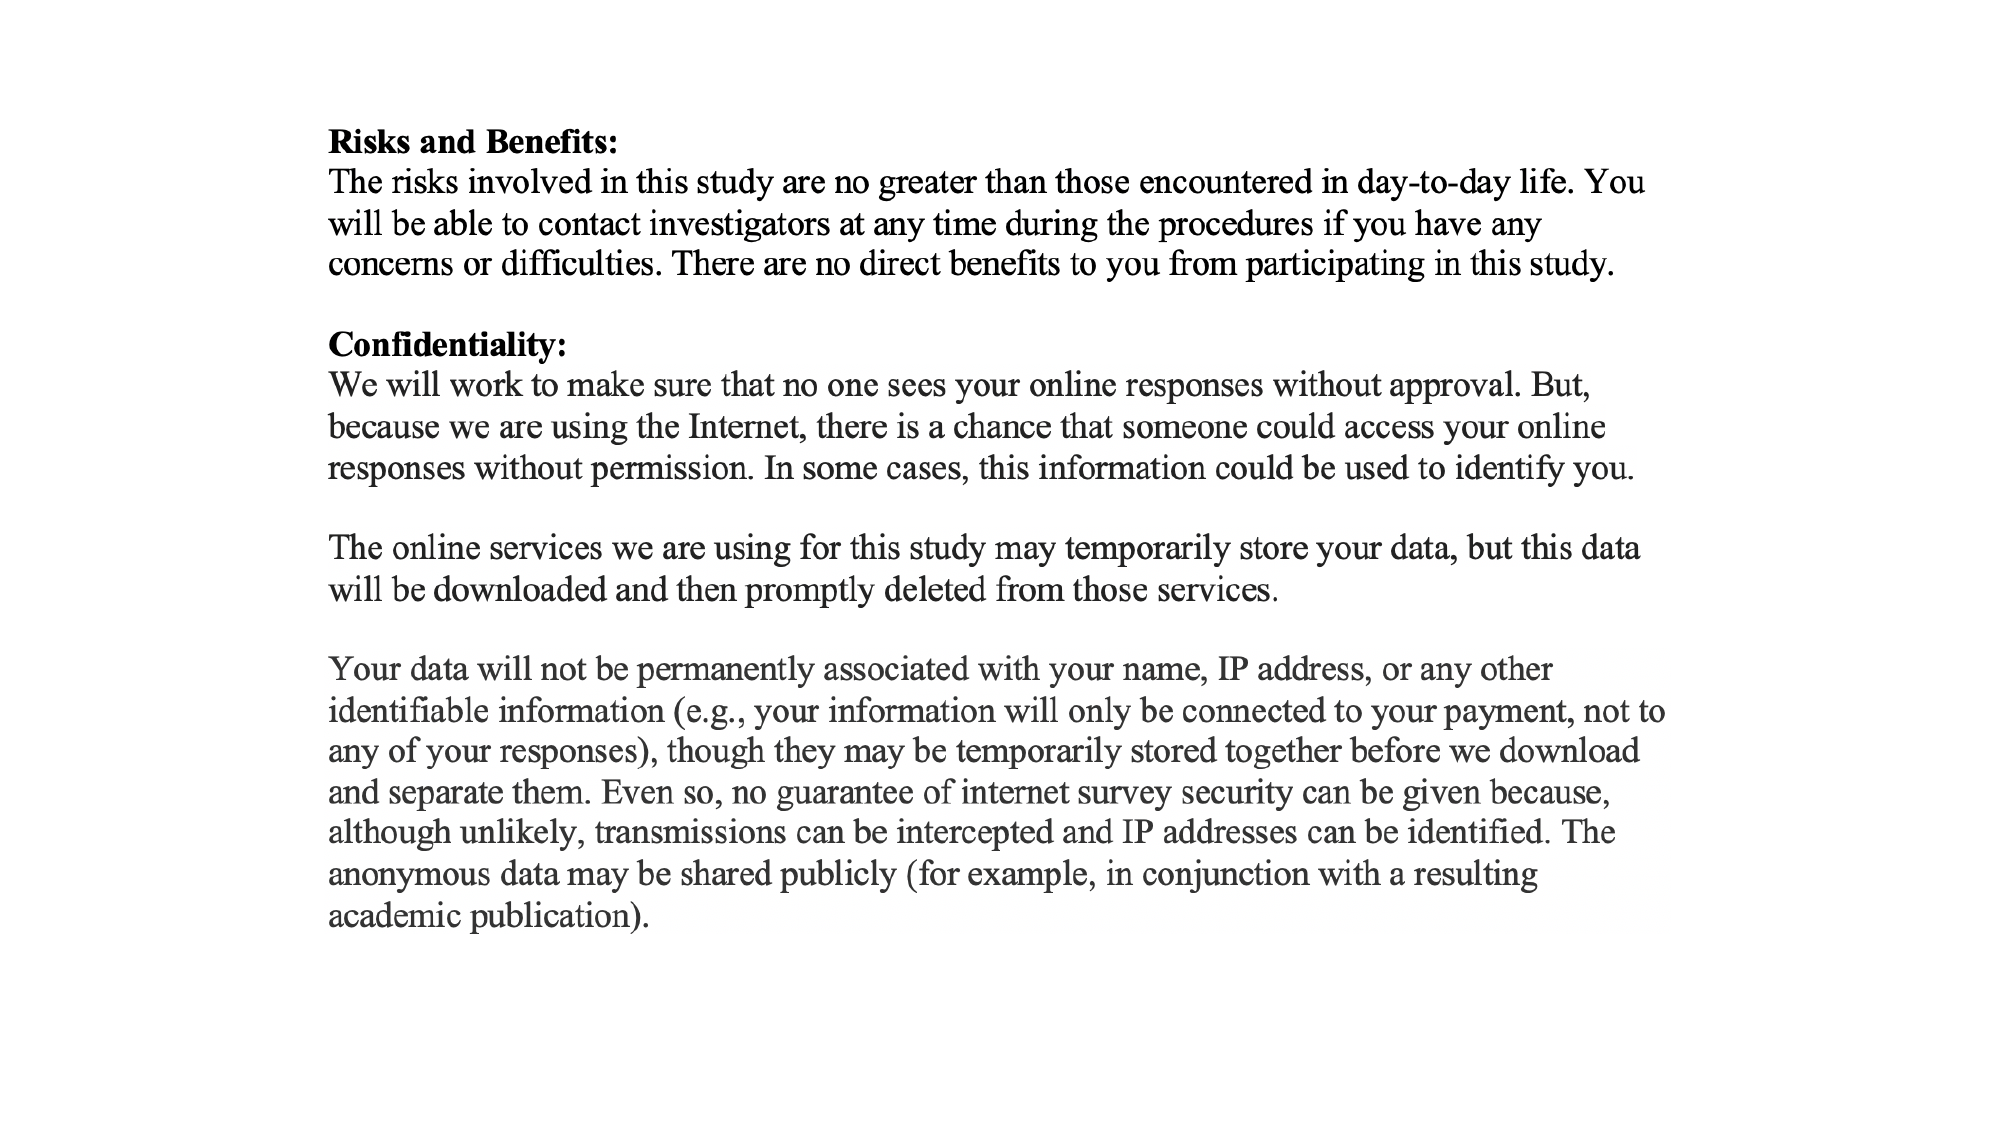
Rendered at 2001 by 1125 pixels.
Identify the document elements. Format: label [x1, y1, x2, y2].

picture [286, 105, 1714, 949]
